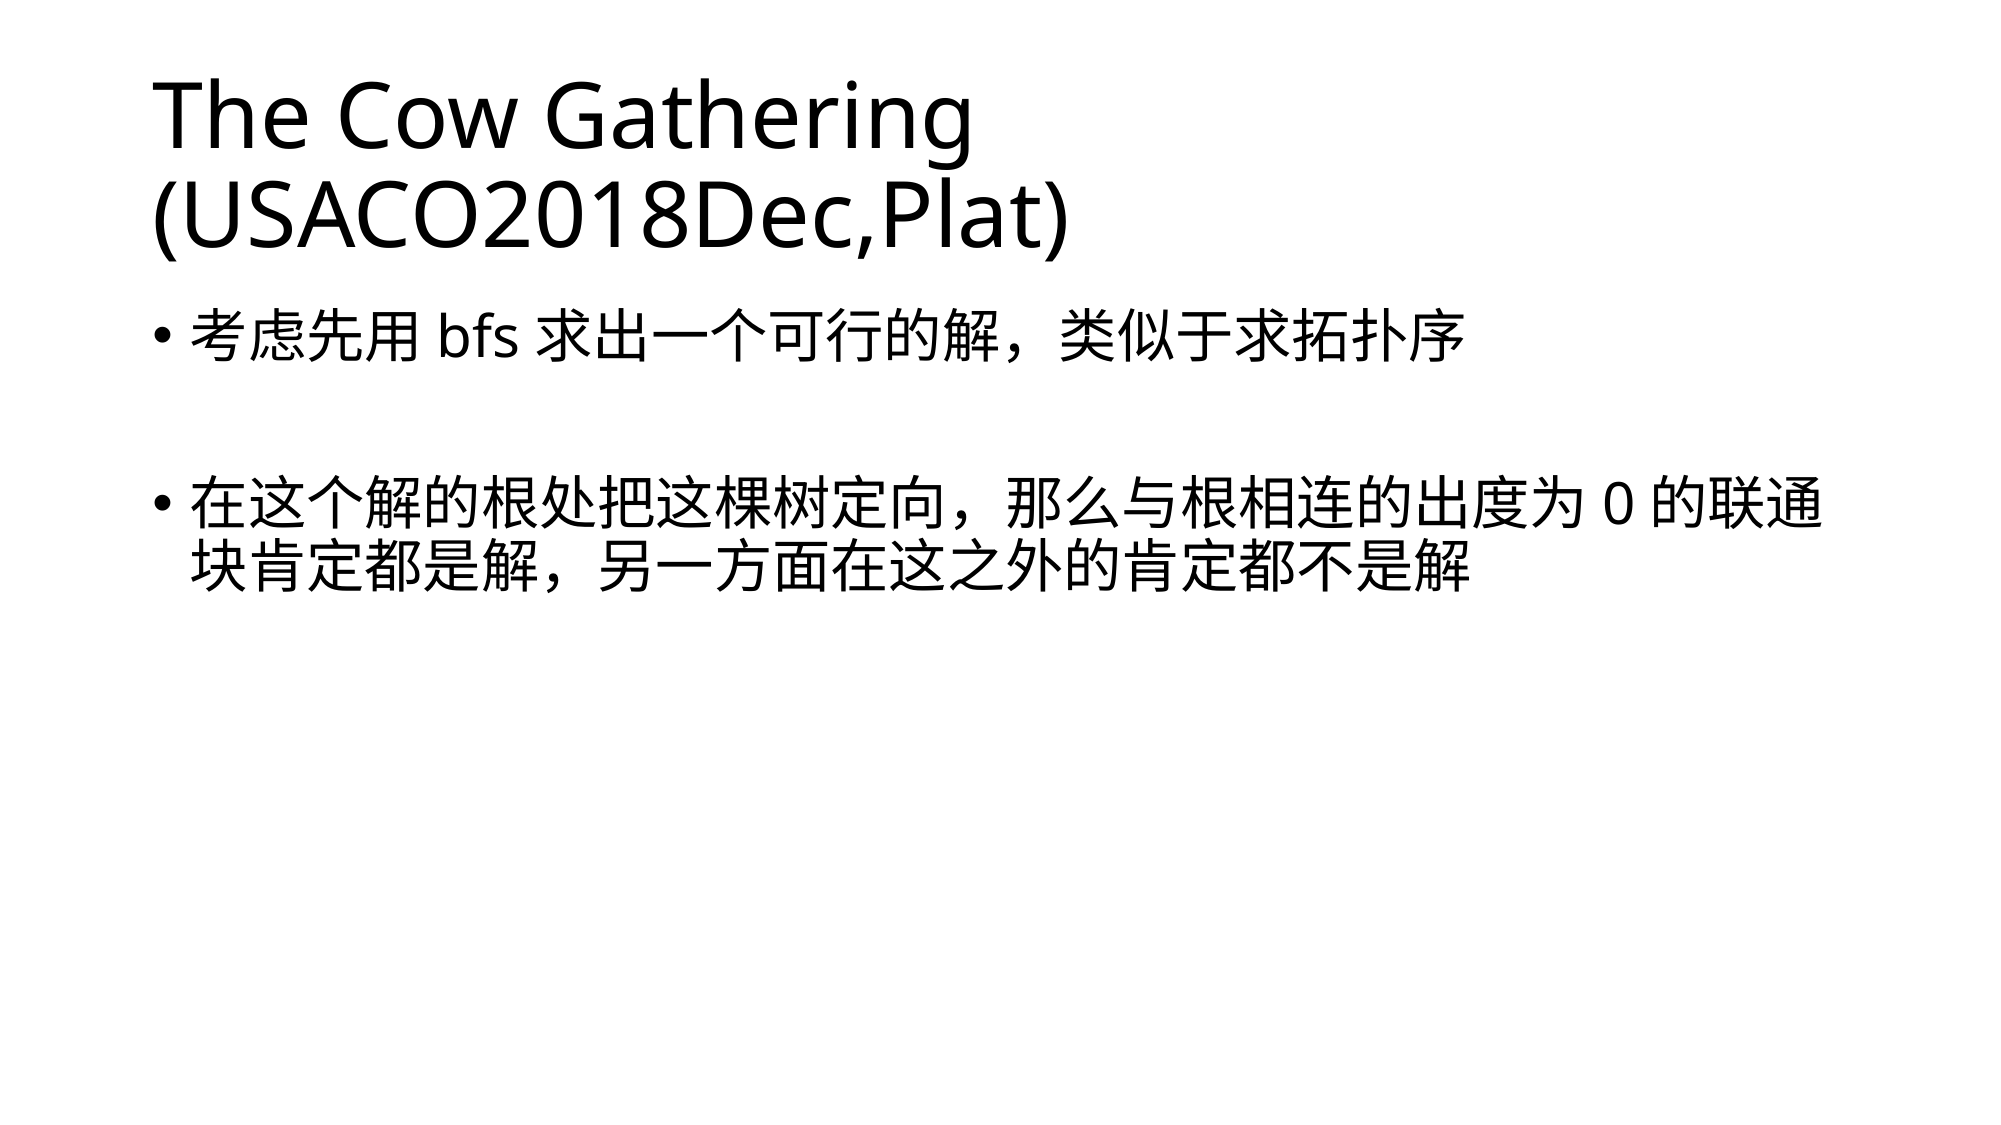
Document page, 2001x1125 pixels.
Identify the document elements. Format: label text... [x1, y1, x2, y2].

title The Cow Gathering (USACO2018Dec,Plat) [137, 59, 1863, 278]
list 考虑先用bfs求出一个可行的解，类似于求拓扑序 在这个解的根处把这棵树定向，那么与根相连的出度为0的联通块肯定都是解，另一方面在这之外的肯定都不是解 [137, 299, 1863, 1014]
